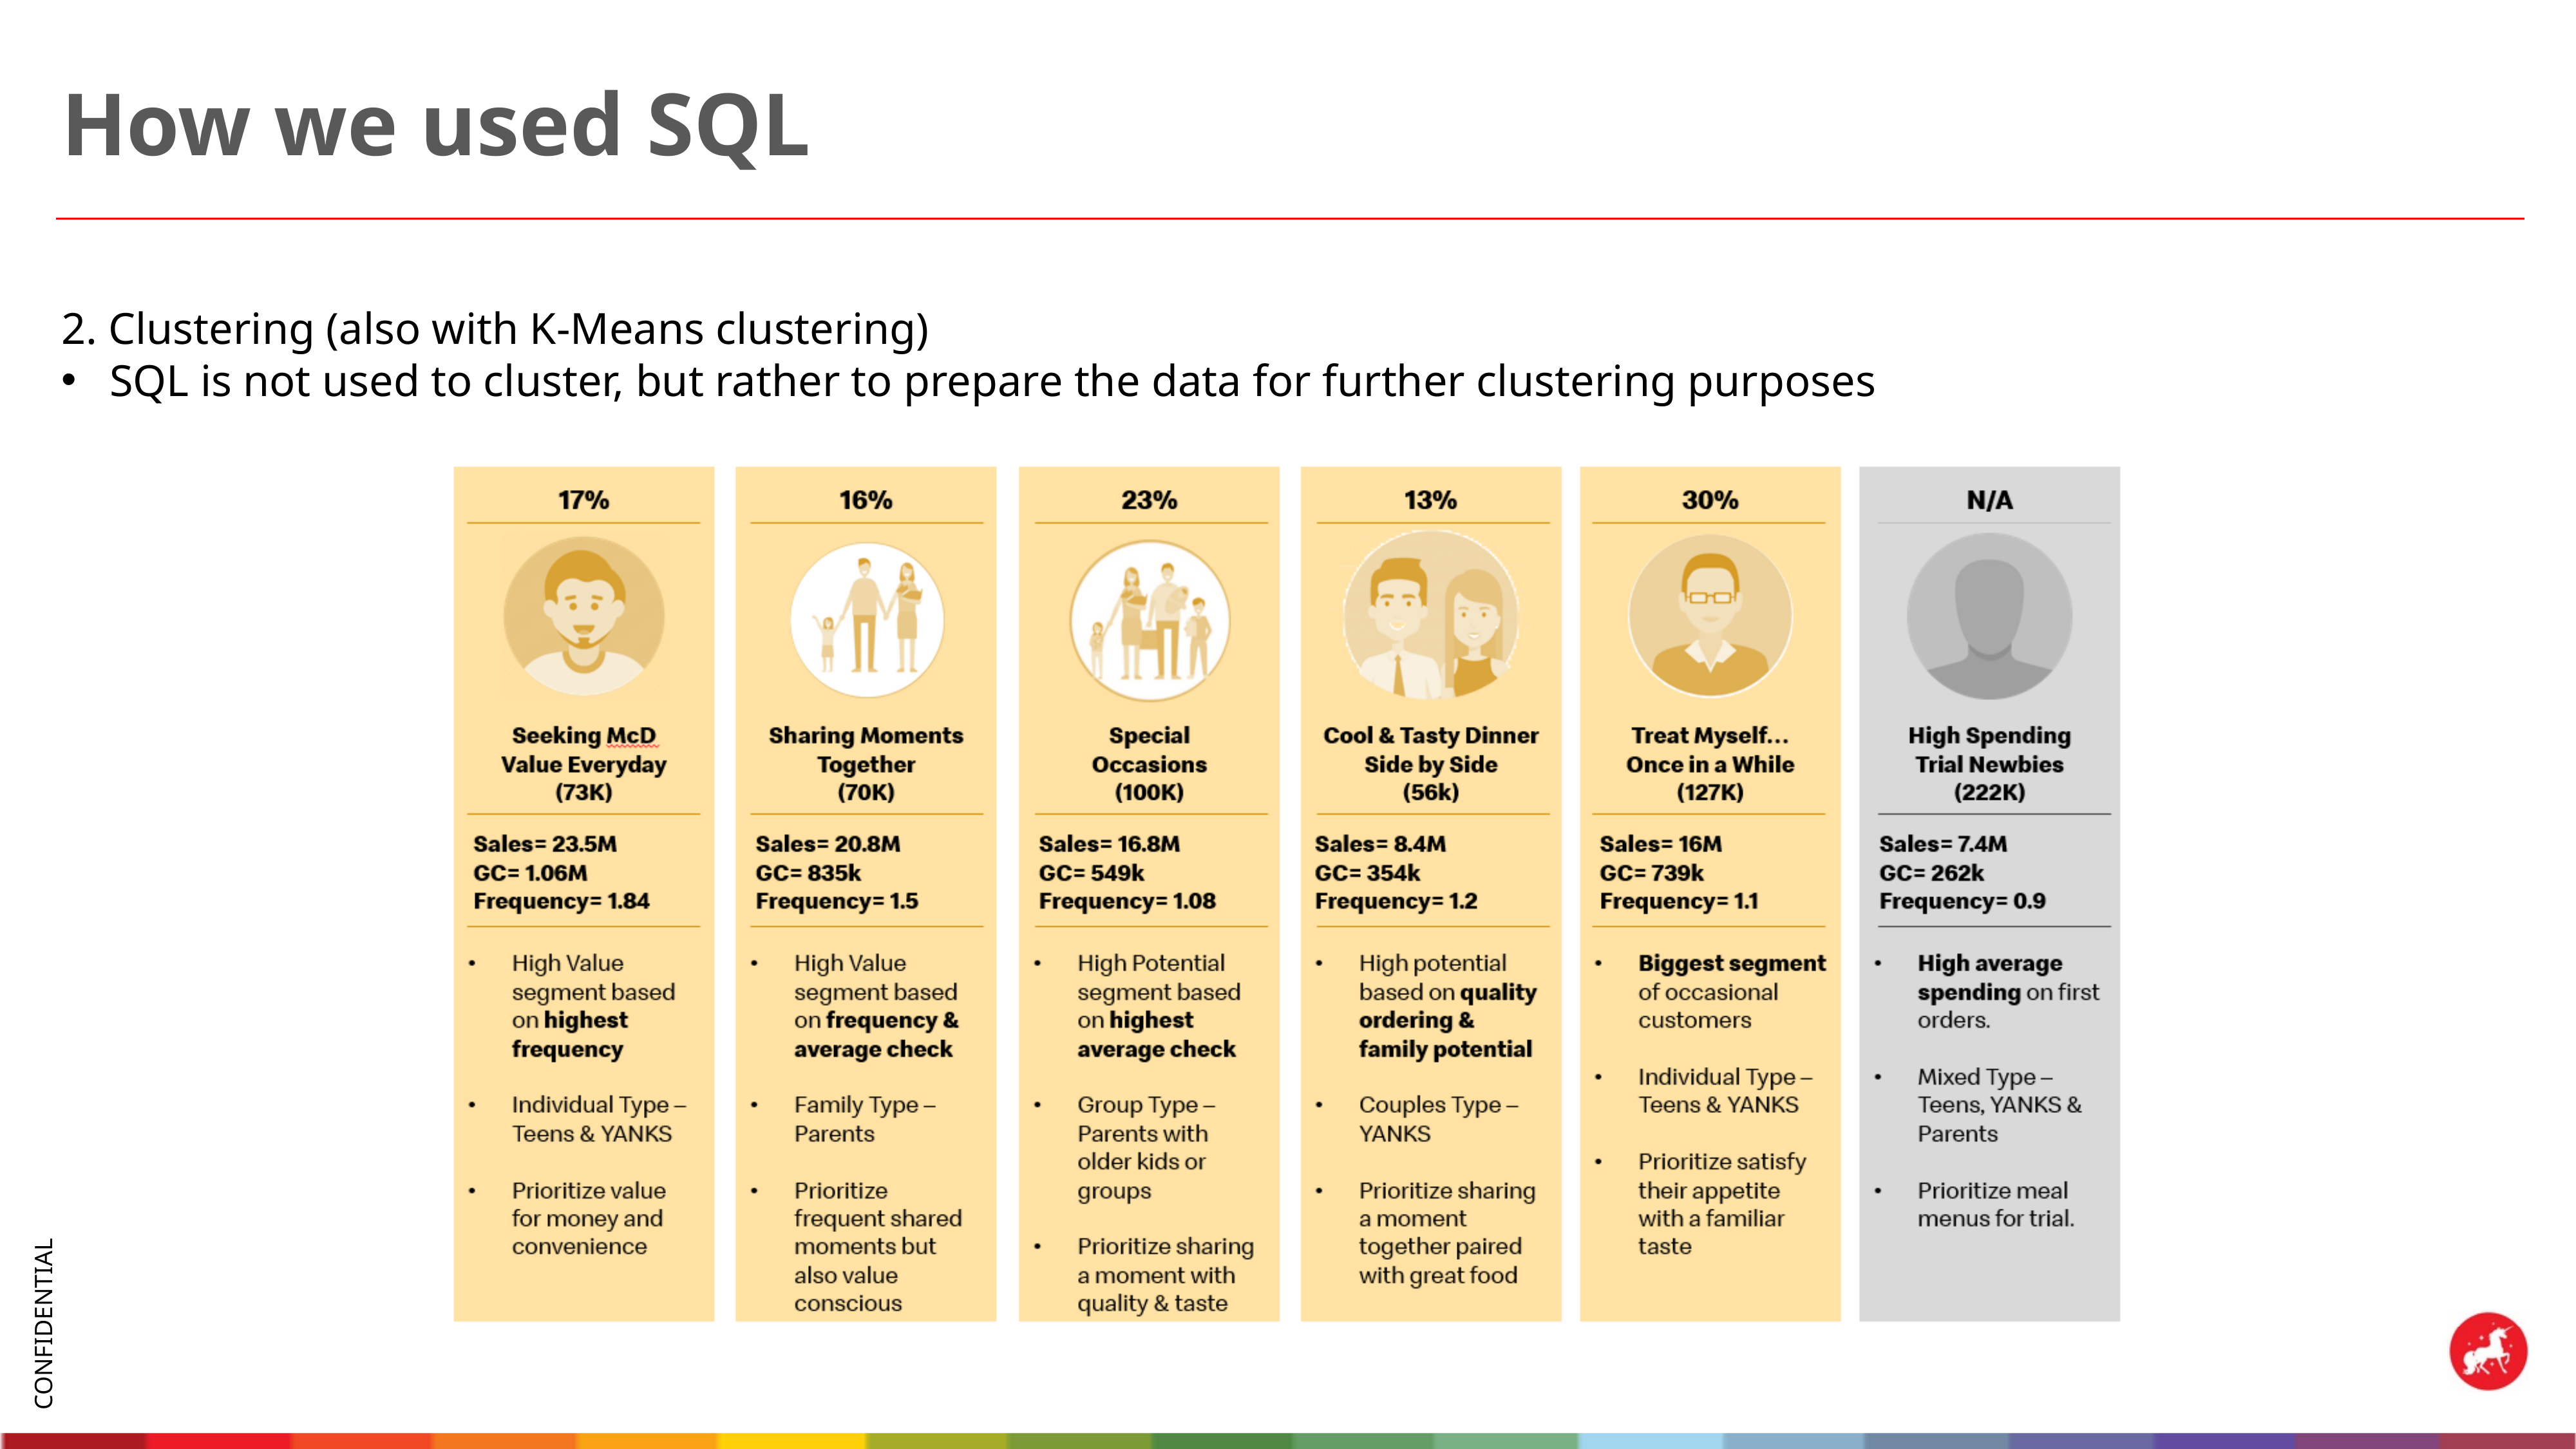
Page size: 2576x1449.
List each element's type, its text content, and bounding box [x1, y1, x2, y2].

title How we used SQL [55, 59, 2268, 184]
text_box 2. Clustering (also with K-Means clustering) SQL is not used to cluster, but rather to prepare the data for further clustering purposes [55, 296, 2366, 462]
picture [3, 1434, 2574, 1449]
picture [2447, 1311, 2529, 1392]
picture [450, 462, 2126, 1330]
